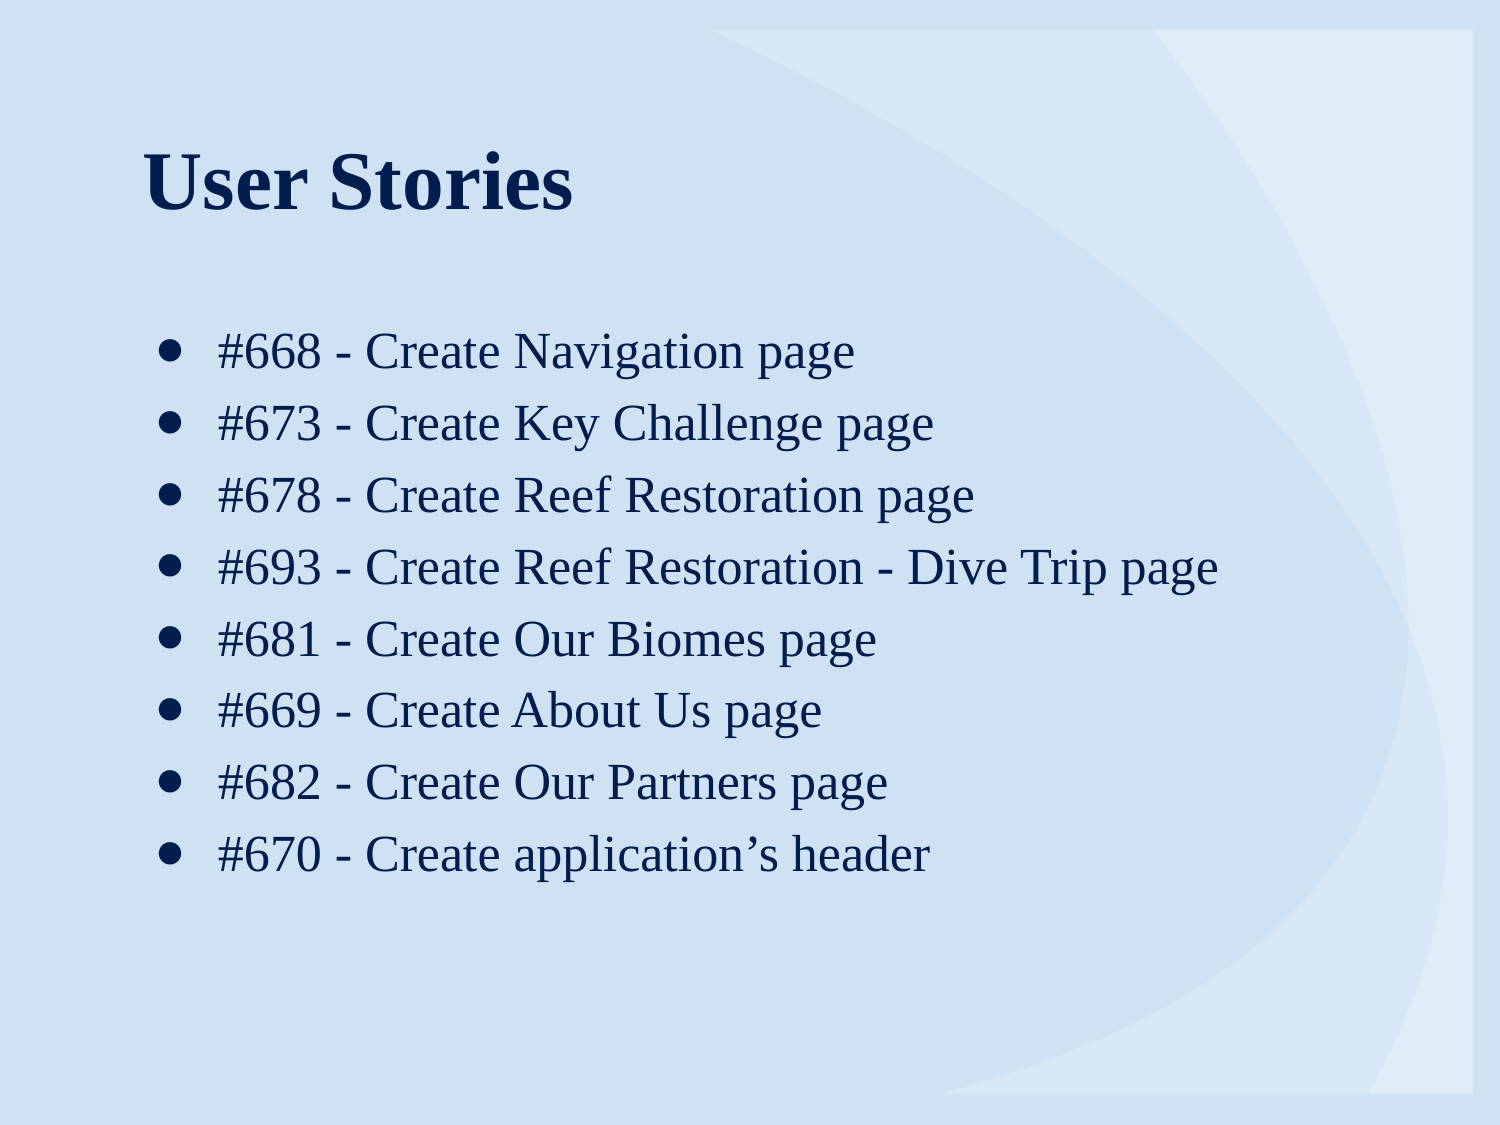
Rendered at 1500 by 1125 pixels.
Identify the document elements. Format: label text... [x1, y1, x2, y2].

title User Stories [127, 62, 1372, 234]
list #668 - Create Navigation page #673 - Create Key Challenge page #678 - Create Reef Restoration page #693 - Create Reef Restoration - Dive Trip page #681 - Create Our Biomes page #669 - Create About Us page #682 - Create Our Partners page #670 - Create application’s header [127, 299, 1372, 991]
picture [24, 30, 1473, 1094]
